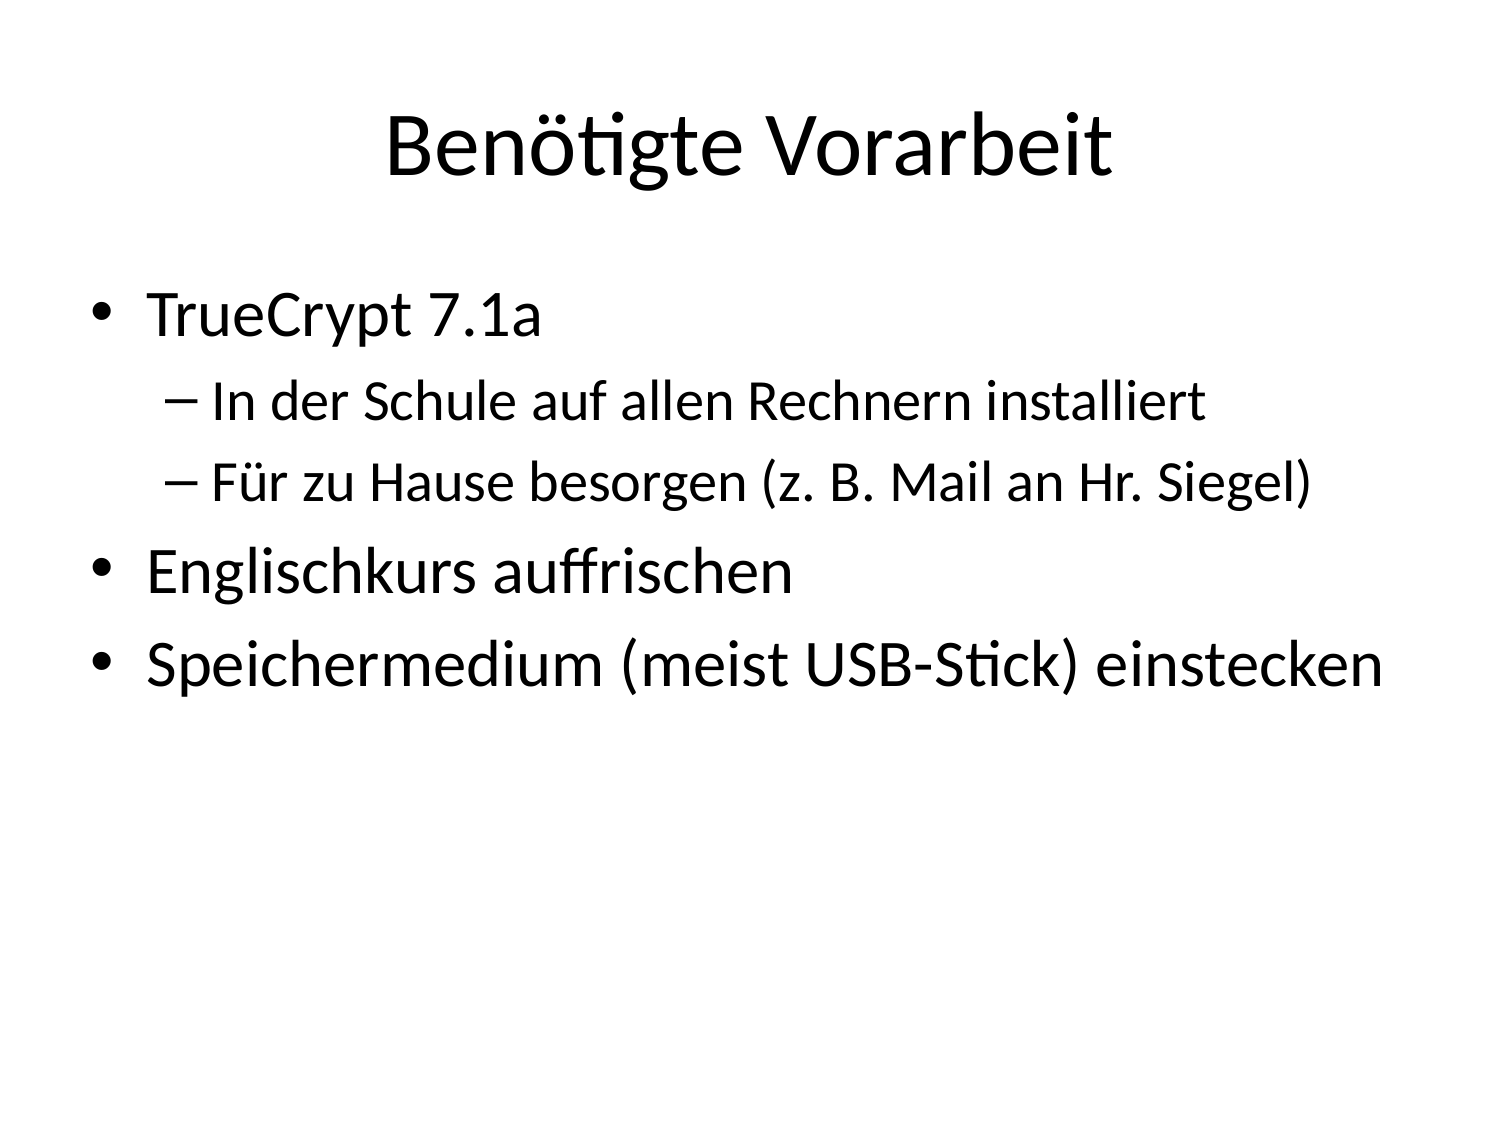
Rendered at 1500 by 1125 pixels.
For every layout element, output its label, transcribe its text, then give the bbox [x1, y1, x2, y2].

title Benötigte Vorarbeit [75, 45, 1425, 233]
list TrueCrypt 7.1a In der Schule auf allen Rechnern installiert Für zu Hause besorgen (z. B. Mail an Hr. Siegel) Englischkurs auffrischen Speichermedium (meist USB-Stick) einstecken [75, 262, 1425, 1005]
